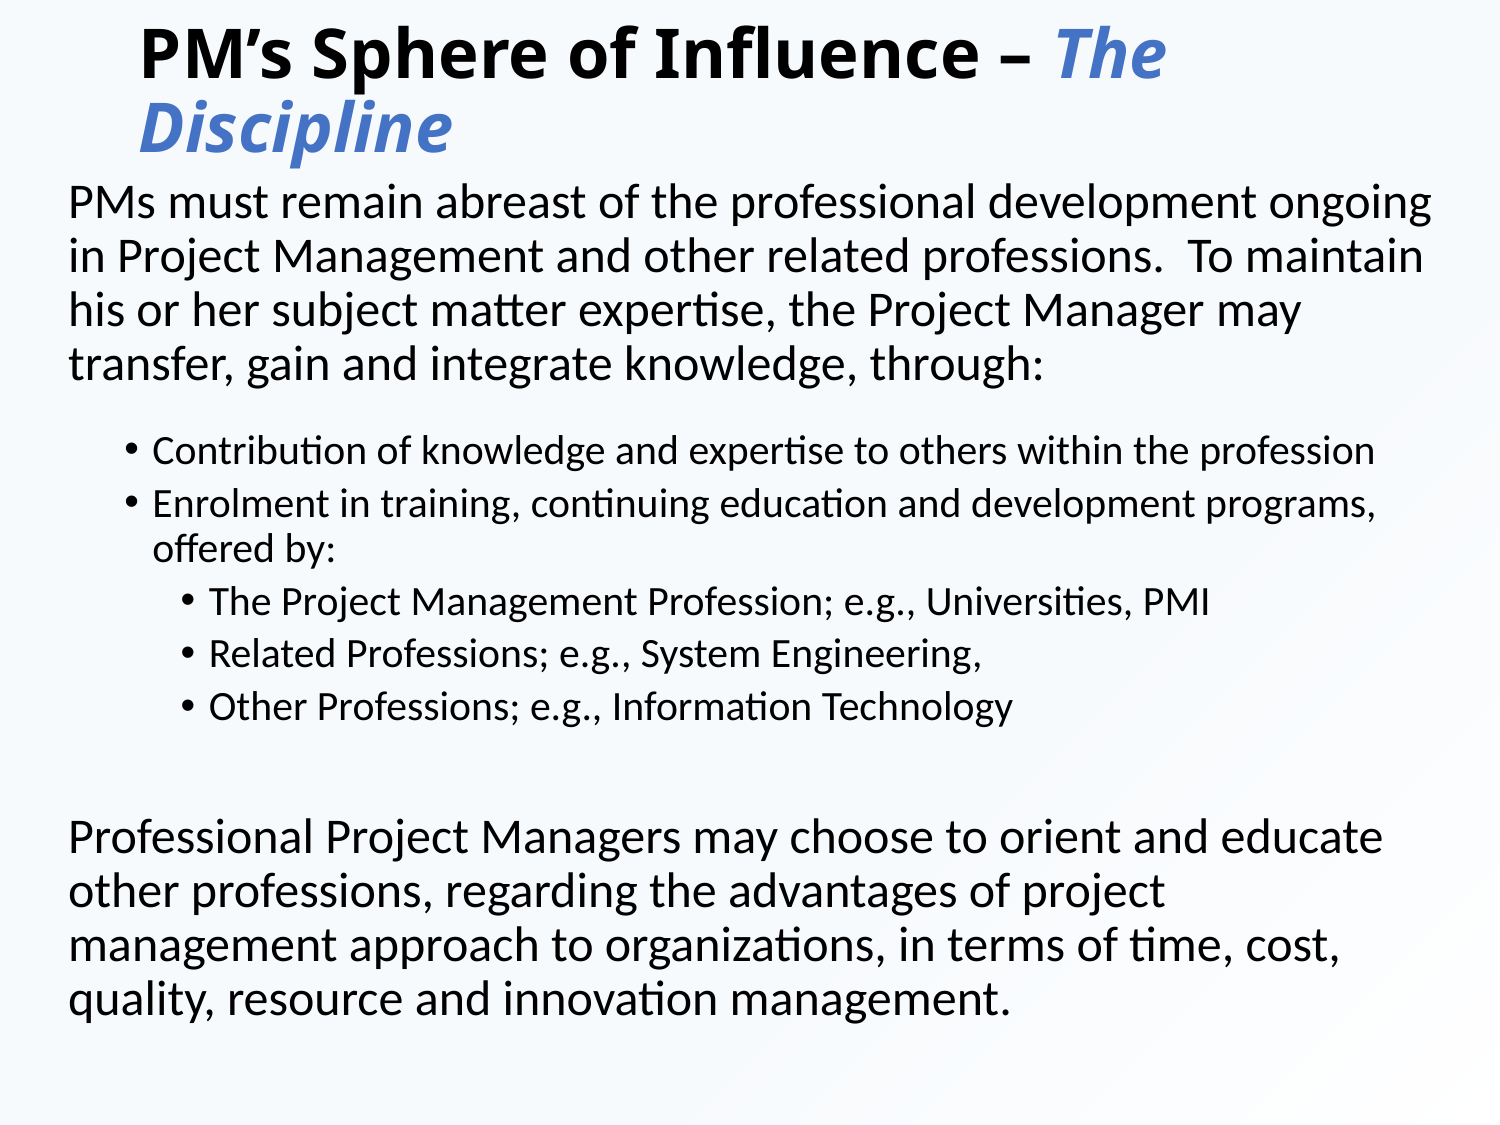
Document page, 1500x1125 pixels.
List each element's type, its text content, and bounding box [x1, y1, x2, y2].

title PM’s Sphere of Influence – The Discipline [123, 19, 1418, 168]
list PMs must remain abreast of the professional development ongoing in Project Management and other related professions. To maintain his or her subject matter expertise, the Project Manager may transfer, gain and integrate knowledge, through: Contribution of knowledge and expertise to others within the profession Enrolment in training, continuing education and development programs, offered by: The Project Management Profession; e.g., Universities, PMI Related Professions; e.g., System Engineering, Other Professions; e.g., Information Technology Professional Project Managers may choose to orient and educate other professions, regarding the advantages of project management approach to organizations, in terms of time, cost, quality, resource and innovation management. [53, 167, 1459, 1106]
